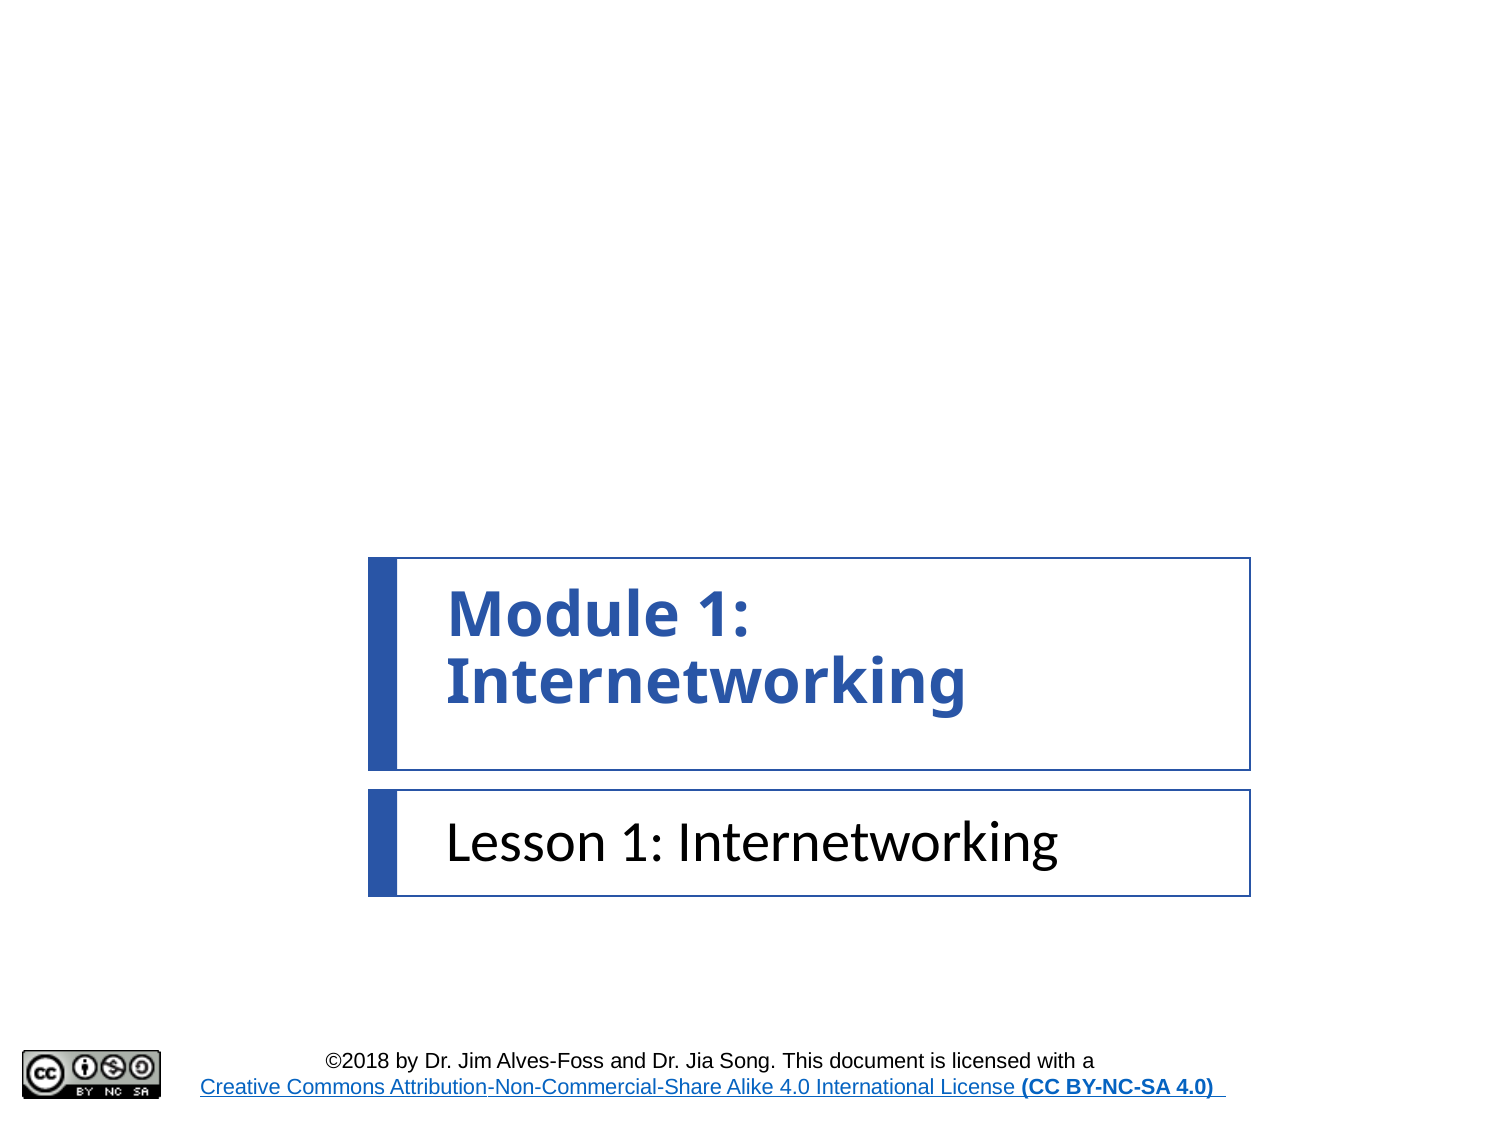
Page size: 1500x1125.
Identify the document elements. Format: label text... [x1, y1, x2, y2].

list Lesson 1: Internetworking [431, 819, 1124, 866]
picture [22, 1050, 161, 1099]
title Module 1: Internetworking [431, 593, 1189, 726]
